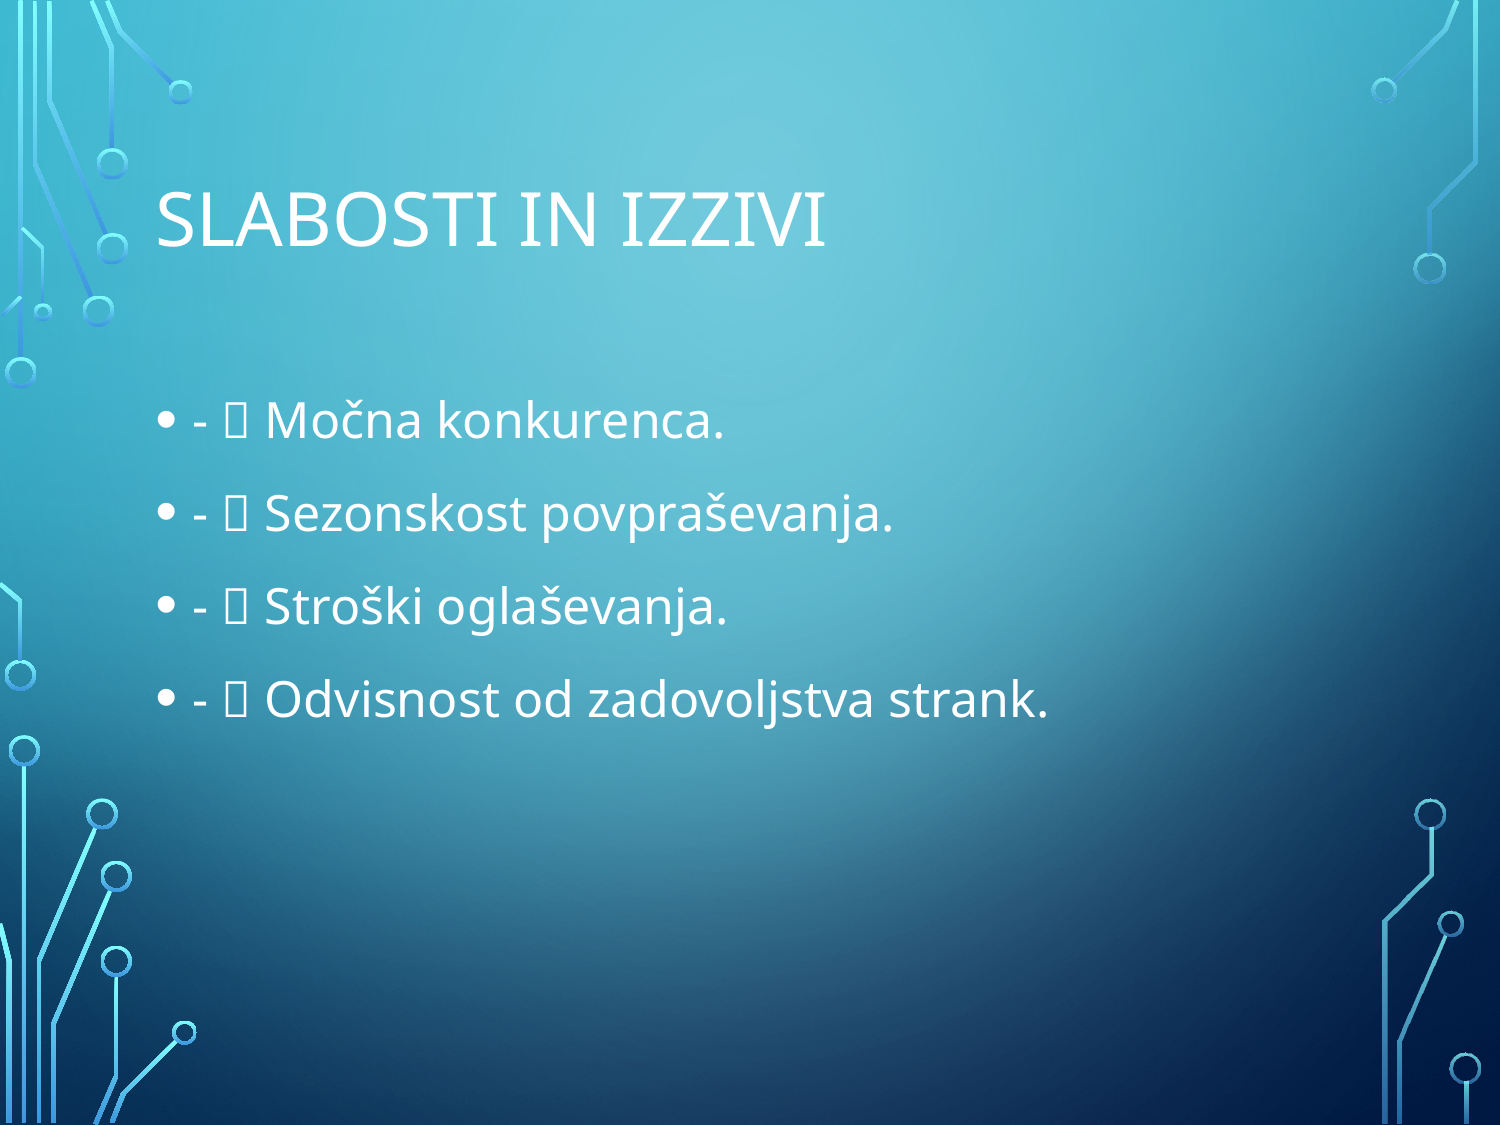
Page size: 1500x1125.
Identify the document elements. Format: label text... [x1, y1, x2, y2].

list - 🚧 Močna konkurenca. - 🔄 Sezonskost povpraševanja. - 💸 Stroški oglaševanja. - 🧭 Odvisnost od zadovoljstva strank. [140, 369, 1360, 950]
title Slabosti in izzivi [140, 101, 1360, 344]
